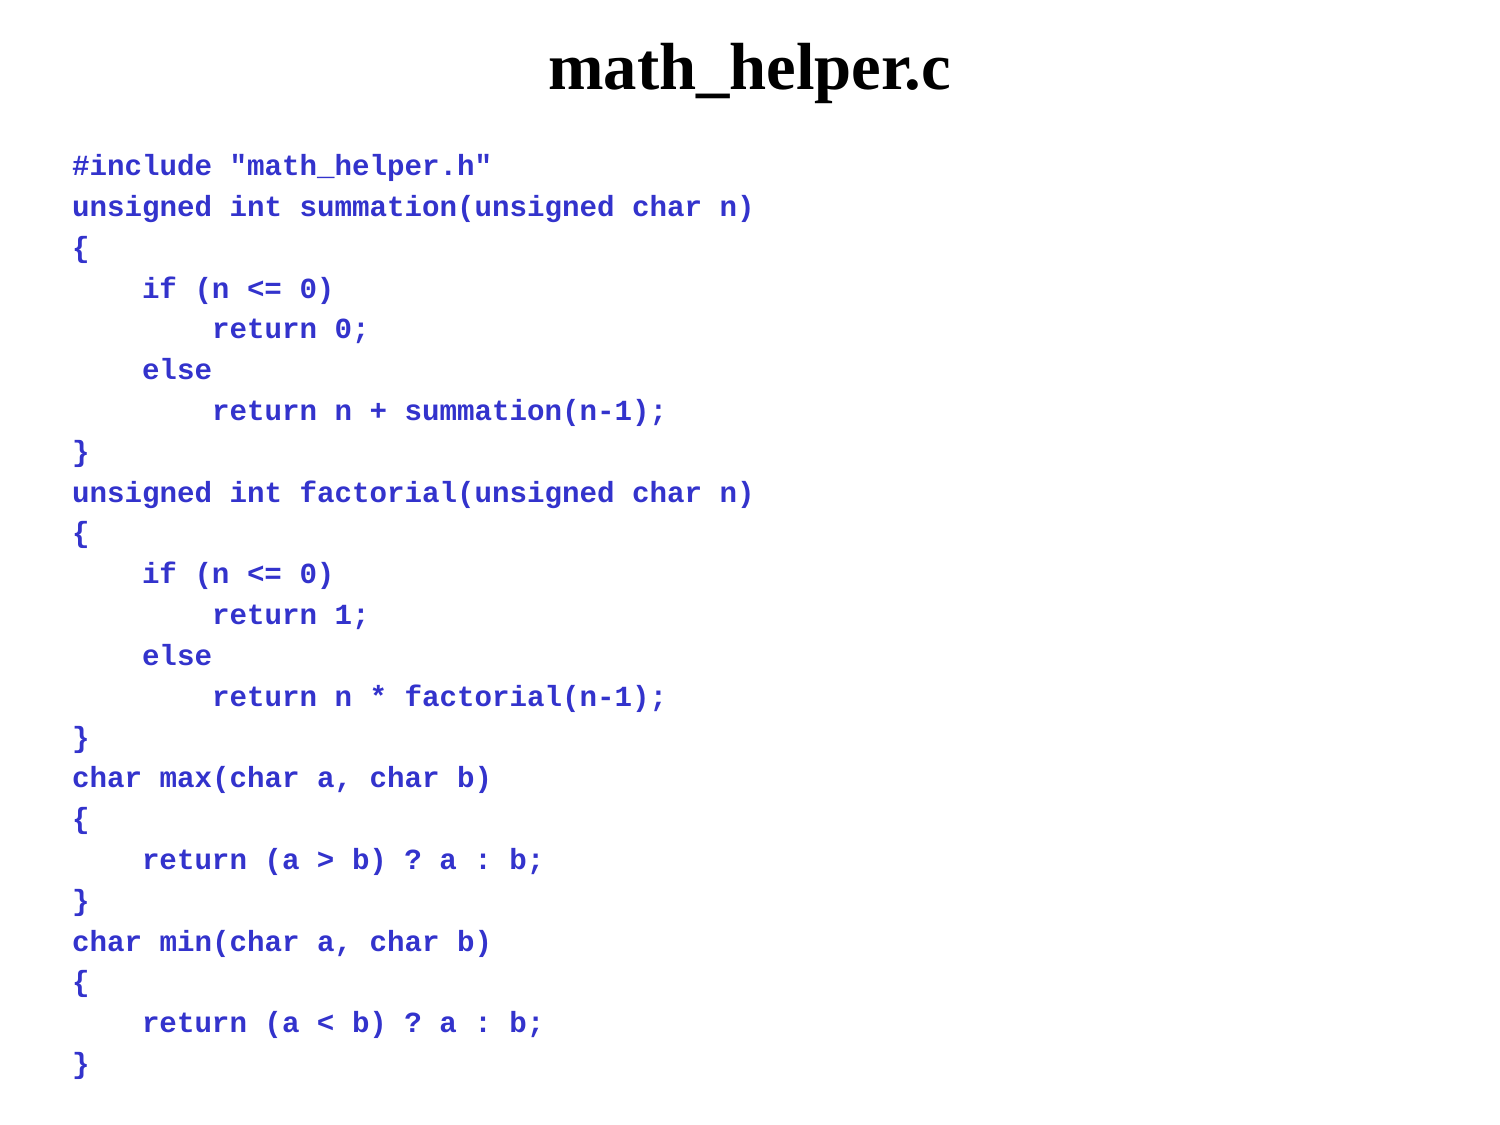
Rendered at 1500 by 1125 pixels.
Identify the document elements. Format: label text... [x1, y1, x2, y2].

list #include "math_helper.h" unsigned int summation(unsigned char n) { if (n <= 0) return 0; else return n + summation(n-1); } unsigned int factorial(unsigned char n) { if (n <= 0) return 1; else return n * factorial(n-1); } char max(char a, char b) { return (a > b) ? a : b; } char min(char a, char b) { return (a < b) ? a : b; } [56, 138, 1384, 966]
title math_helper.c [112, 24, 1388, 101]
